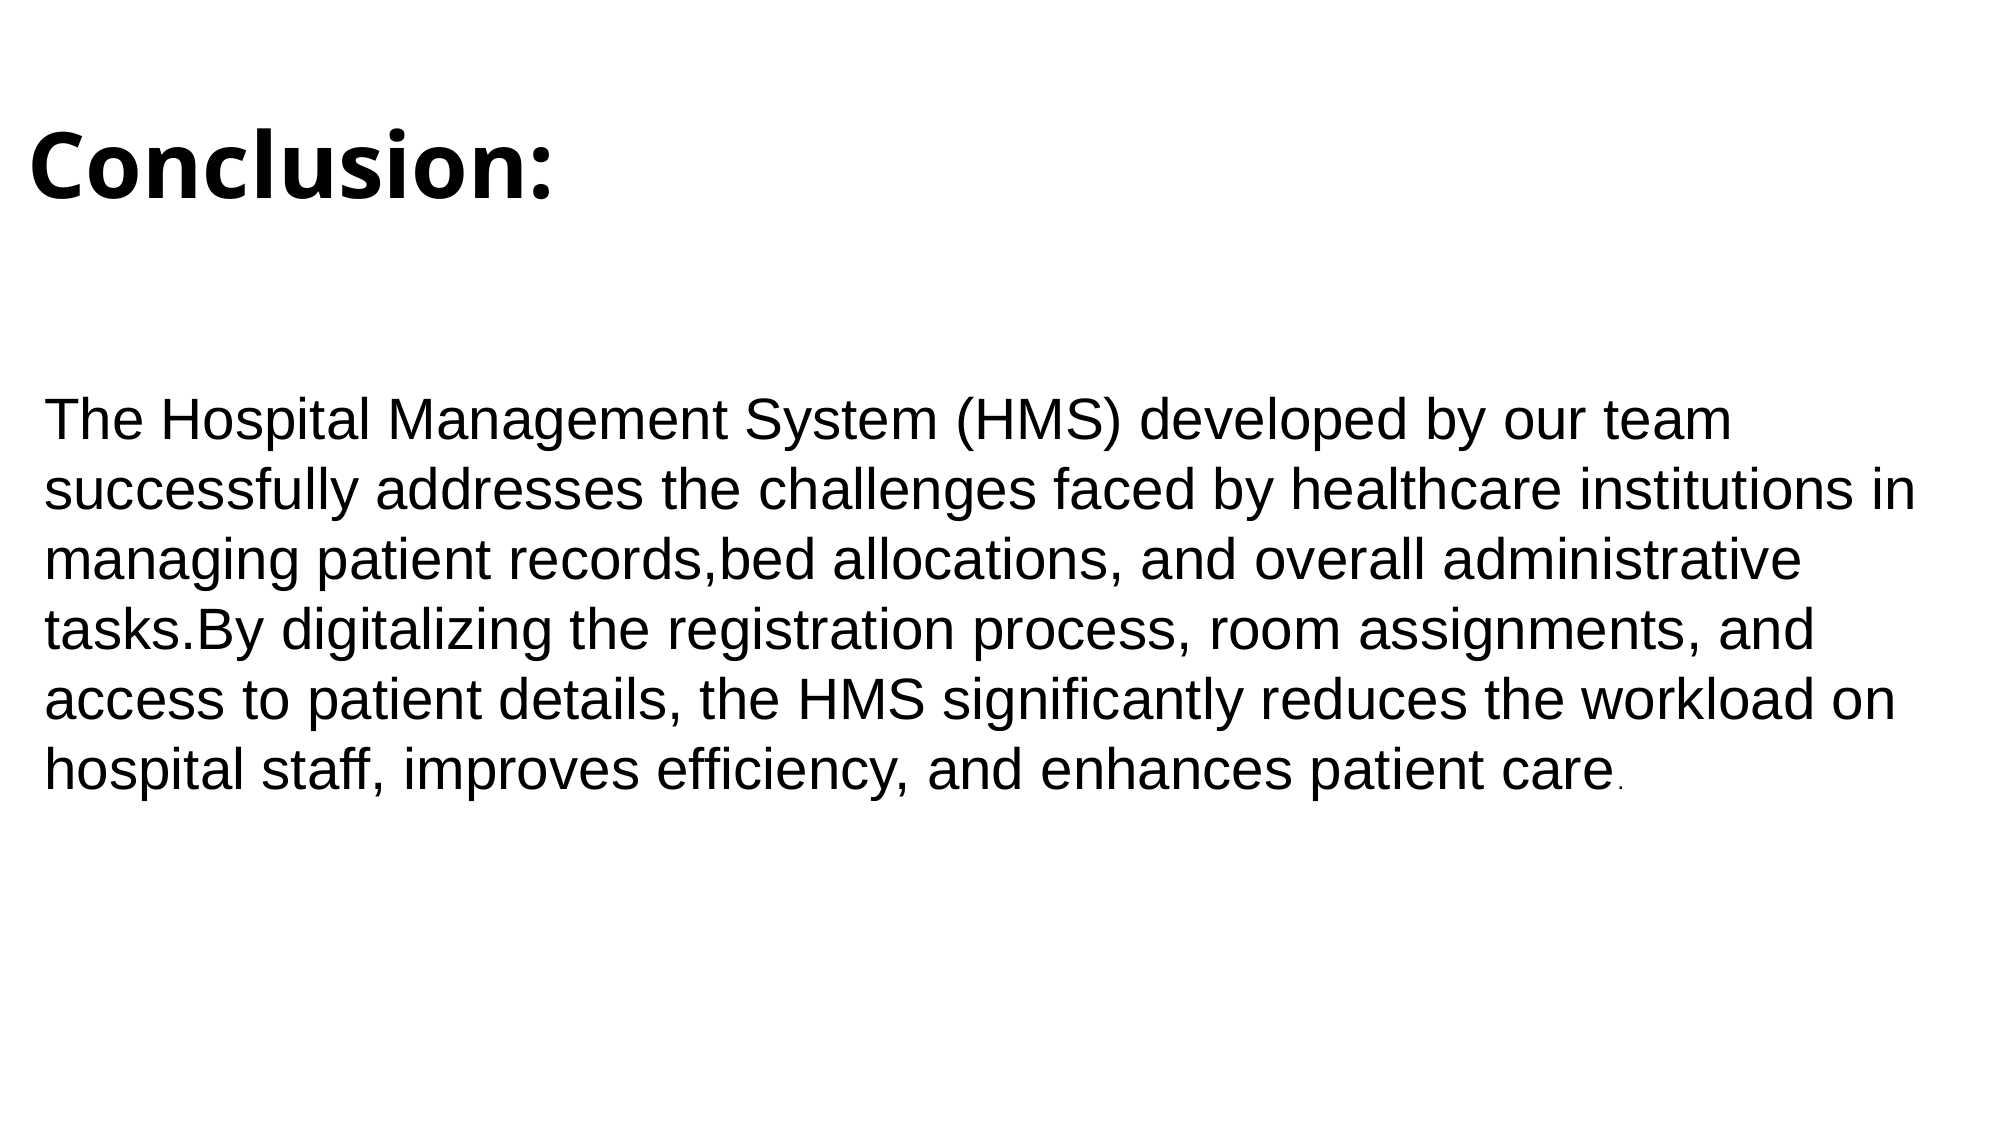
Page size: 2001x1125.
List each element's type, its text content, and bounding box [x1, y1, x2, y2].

title Conclusion: [12, 59, 1863, 278]
text_box The Hospital Management System (HMS) developed by our team successfully addresses the challenges faced by healthcare institutions in managing patient records,bed allocations, and overall administrative tasks.By digitalizing the registration process, room assignments, and access to patient details, the HMS significantly reduces the workload on hospital staff, improves efficiency, and enhances patient care. [29, 293, 1990, 809]
